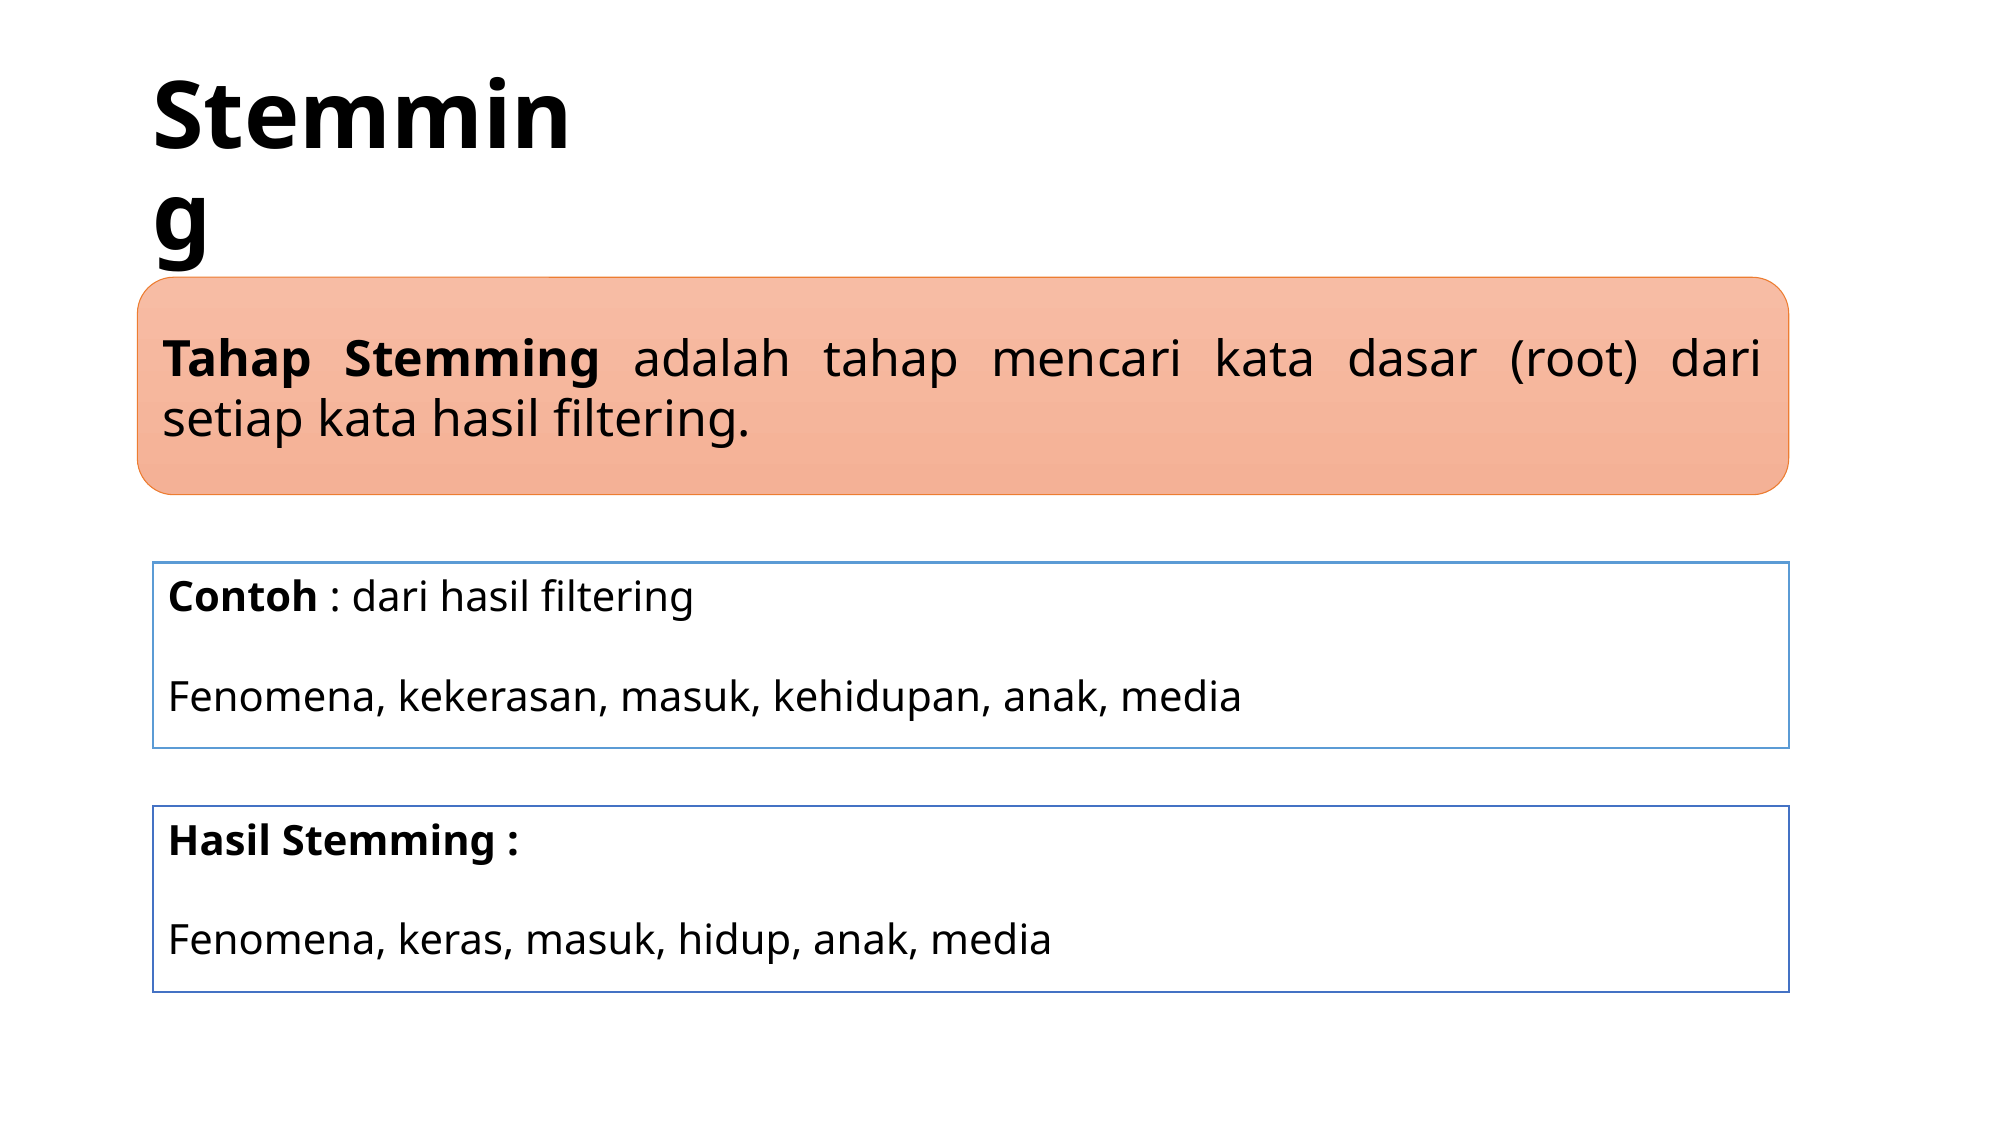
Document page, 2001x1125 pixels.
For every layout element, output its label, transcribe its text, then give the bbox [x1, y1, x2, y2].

text_box Tahap Stemming adalah tahap mencari kata dasar (root) dari setiap kata hasil filtering. [136, 276, 1790, 496]
text_box Contoh : dari hasil filtering Fenomena, kekerasan, masuk, kehidupan, anak, media [152, 561, 1790, 749]
text_box Hasil Stemming : Fenomena, keras, masuk, hidup, anak, media [152, 805, 1790, 993]
title Stemming [137, 59, 605, 278]
